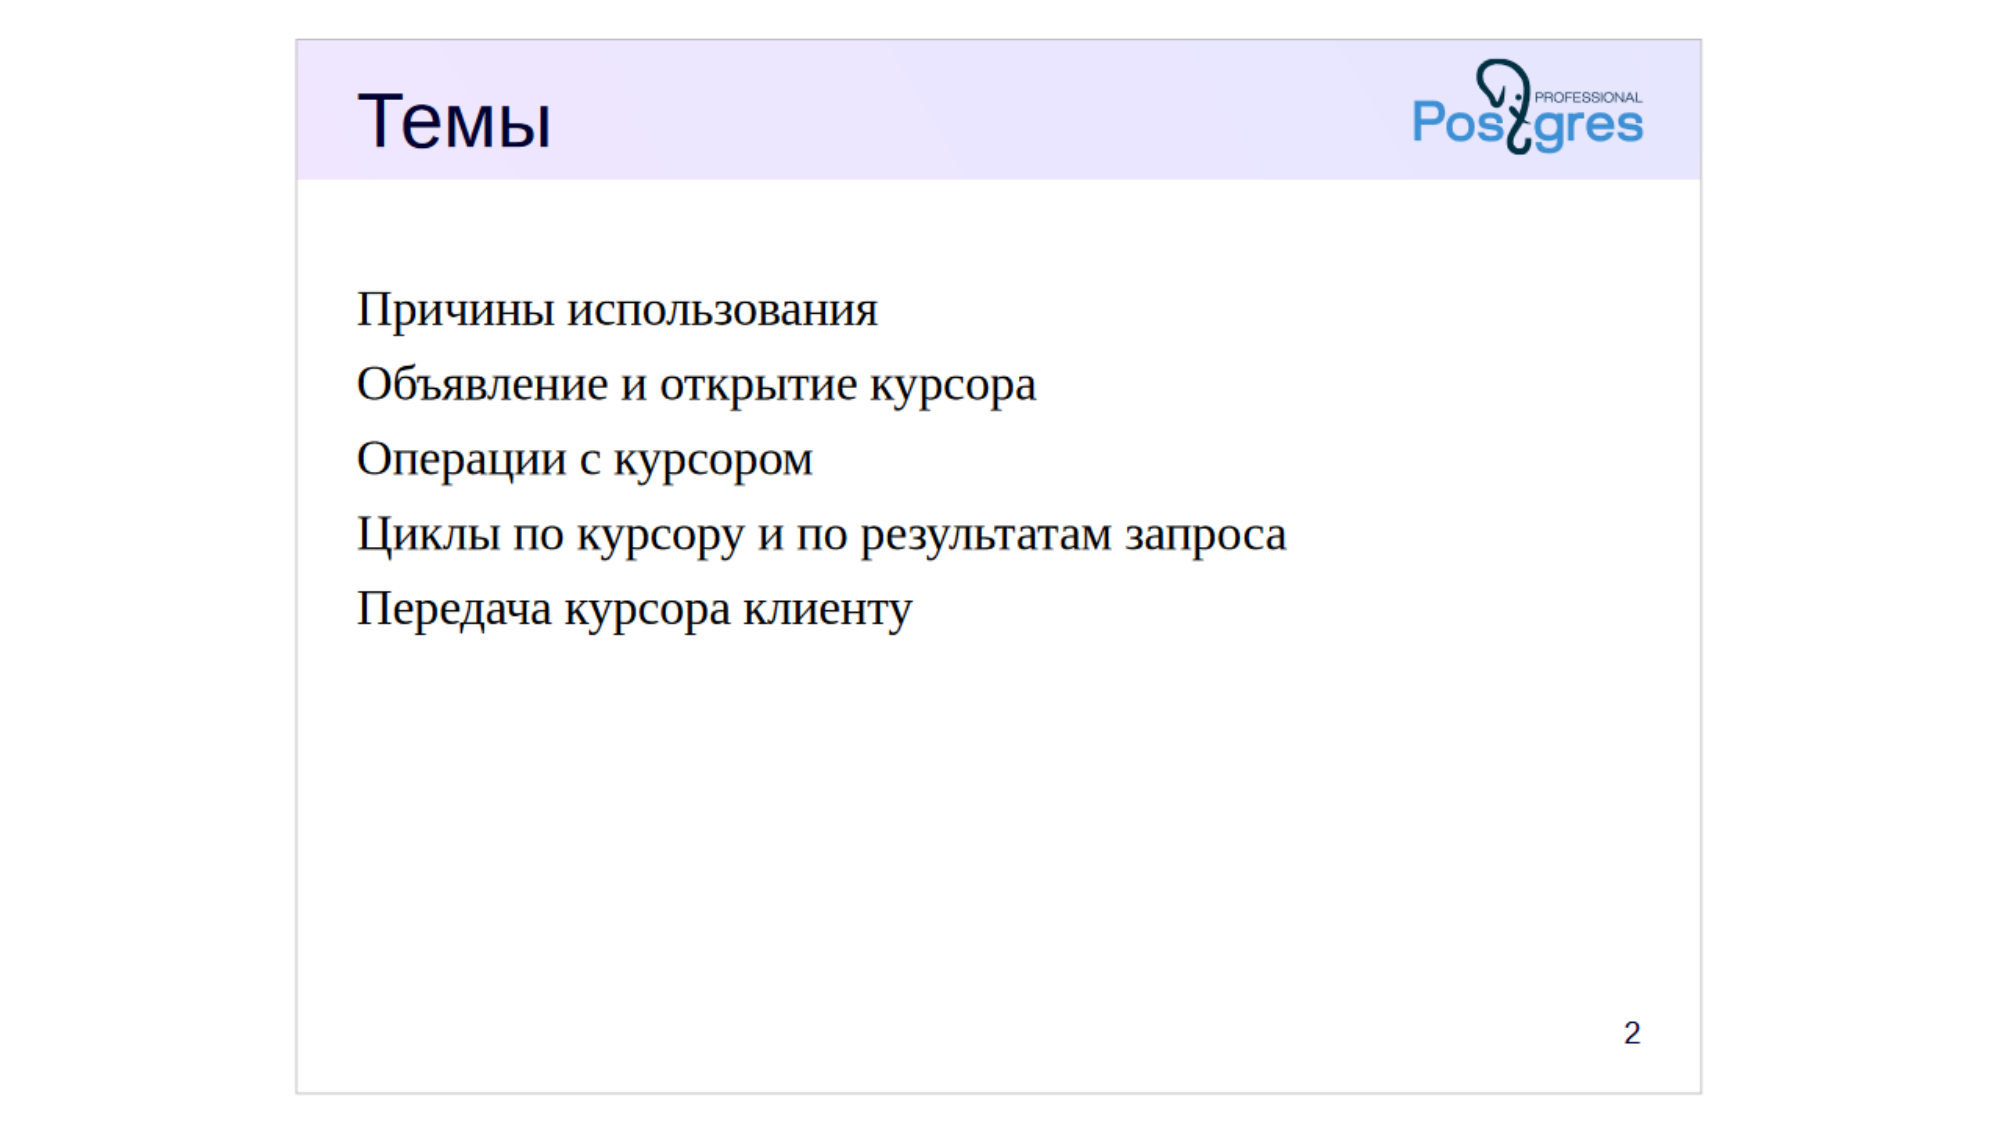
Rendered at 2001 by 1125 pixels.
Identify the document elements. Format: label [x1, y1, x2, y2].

picture [292, 28, 1708, 1097]
